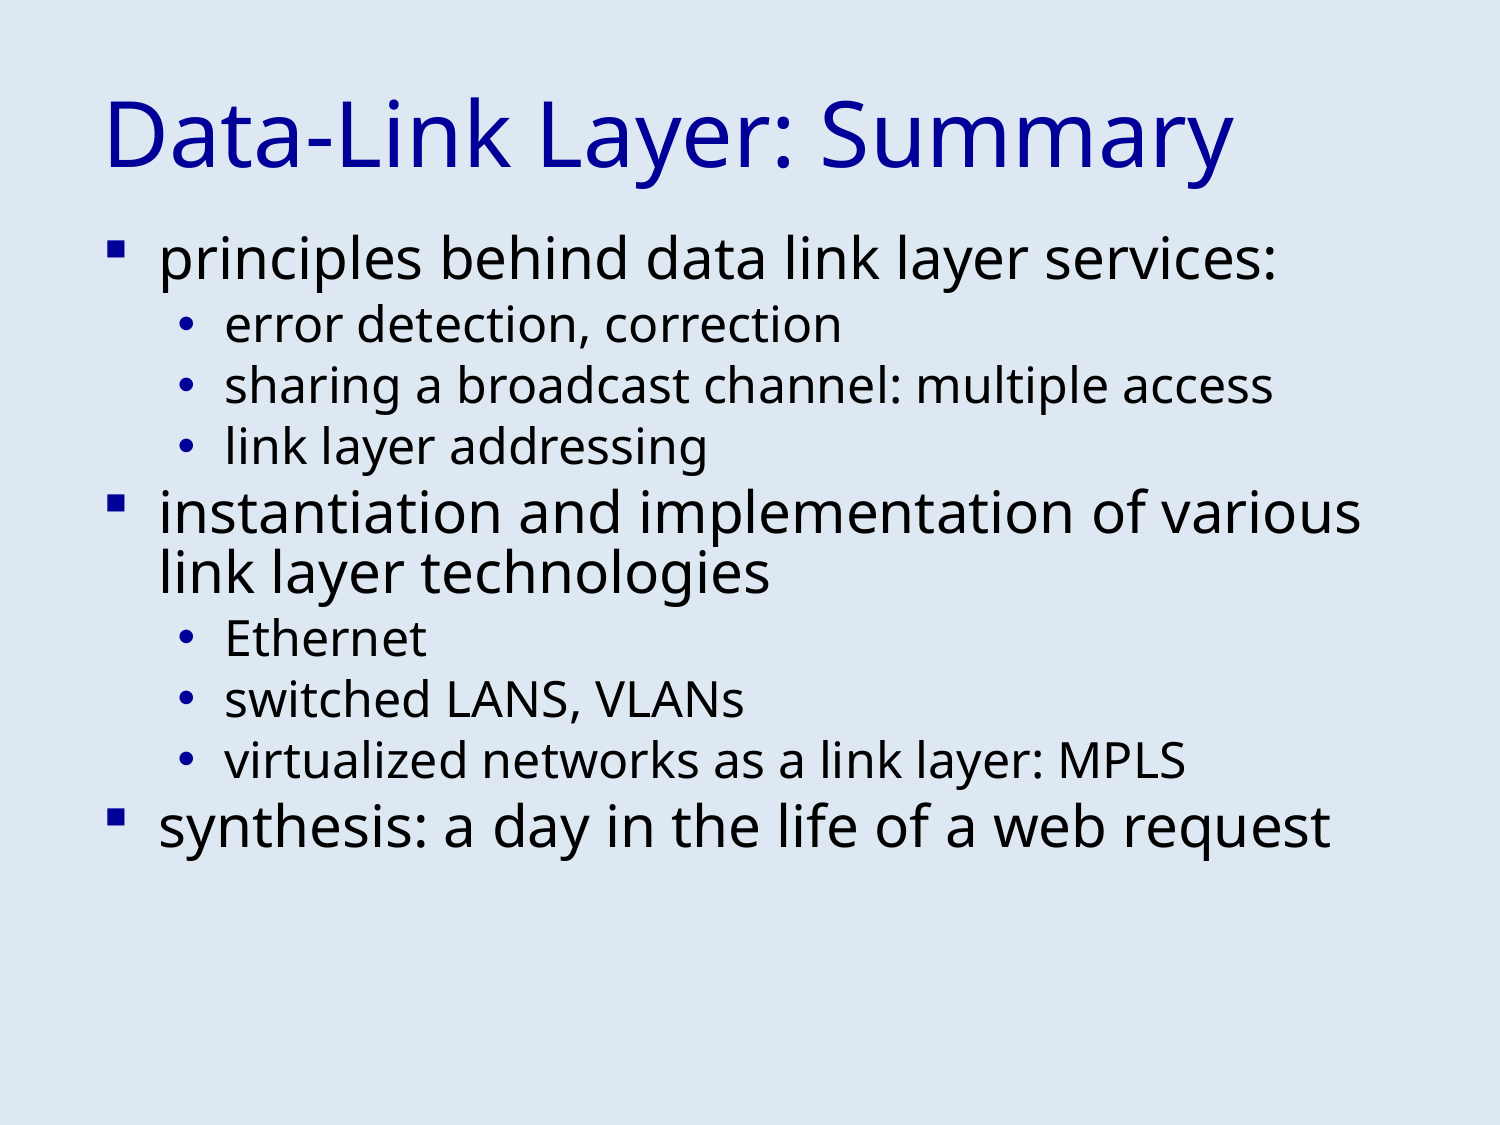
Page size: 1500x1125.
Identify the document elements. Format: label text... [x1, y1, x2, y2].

list principles behind data link layer services: error detection, correction sharing a broadcast channel: multiple access link layer addressing instantiation and implementation of various link layer technologies Ethernet switched LANS, VLANs virtualized networks as a link layer: MPLS synthesis: a day in the life of a web request [87, 224, 1389, 988]
title Data-Link Layer: Summary [87, 37, 1363, 224]
